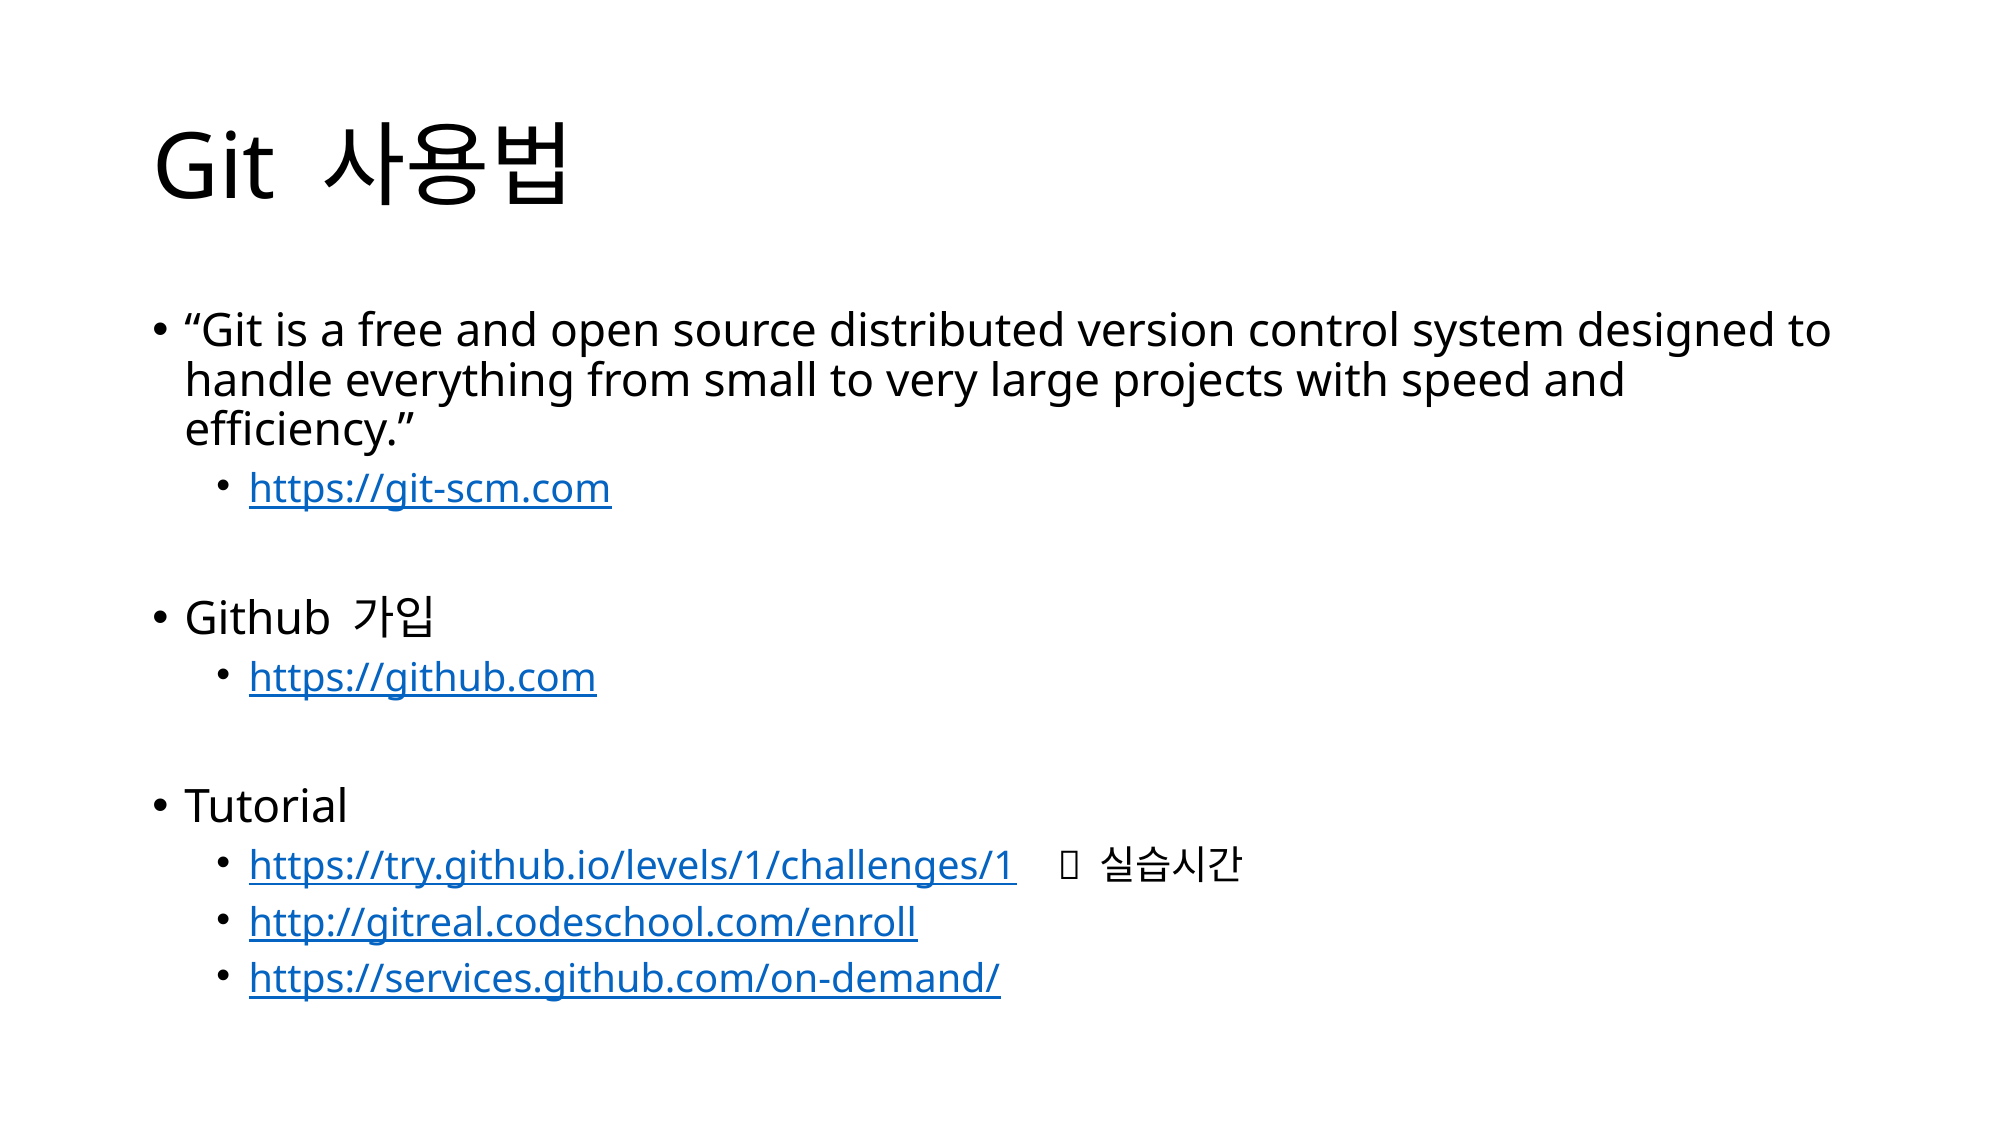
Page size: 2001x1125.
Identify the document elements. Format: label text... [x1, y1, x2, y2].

title Git 사용법 [137, 59, 1863, 278]
list “Git is a free and open source distributed version control system designed to handle everything from small to very large projects with speed and efficiency.” https://git-scm.com Github 가입 https://github.com Tutorial https://try.github.io/levels/1/challenges/1  실습시간 http://gitreal.codeschool.com/enroll https://services.github.com/on-demand/ [137, 299, 1863, 1014]
